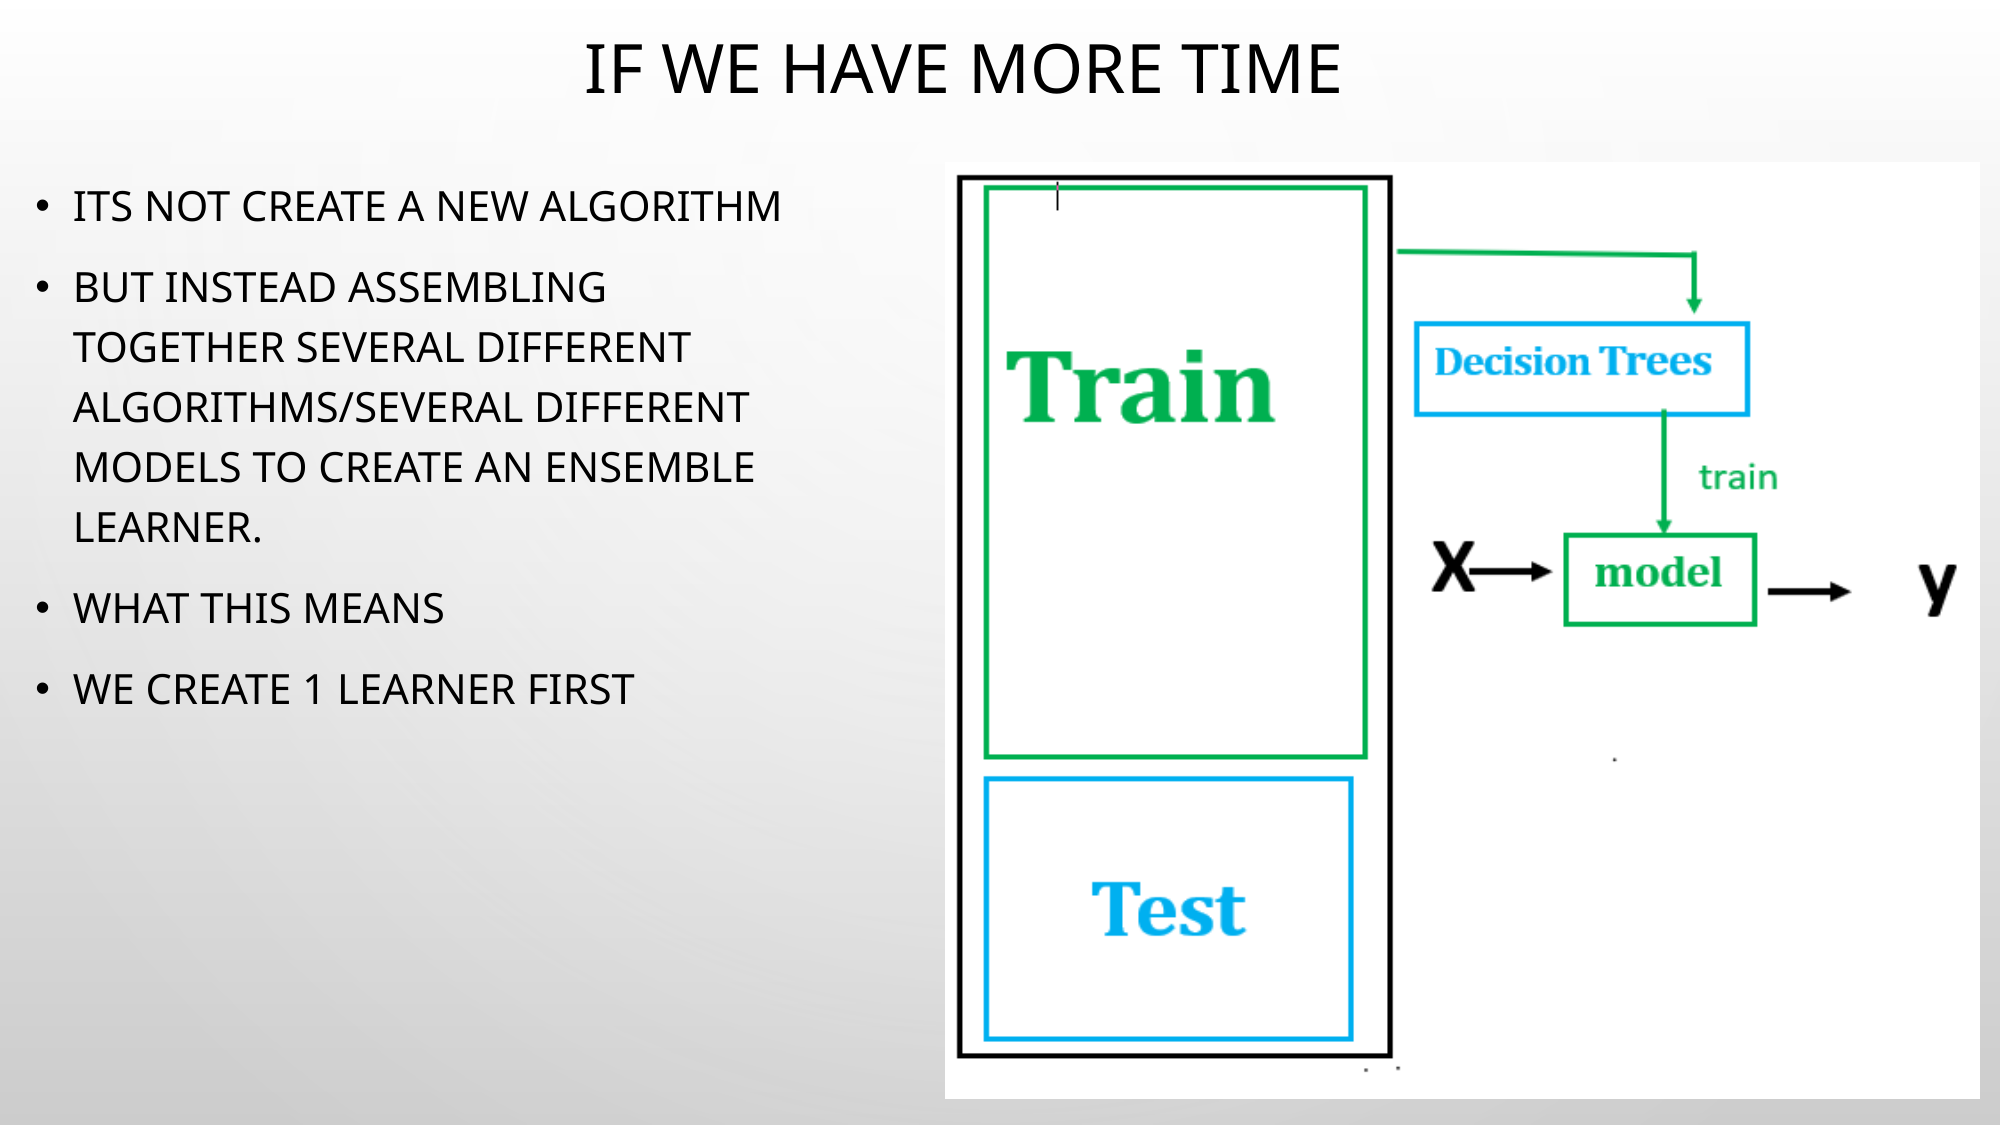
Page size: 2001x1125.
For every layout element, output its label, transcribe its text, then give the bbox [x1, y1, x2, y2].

title If we have more time [113, 26, 1815, 116]
picture [944, 162, 1980, 1099]
list Its not create a new algorithm but instead assembling together several different algorithms/several different models to create an ensemble learner. What this means we create 1 learner first [20, 162, 841, 1069]
